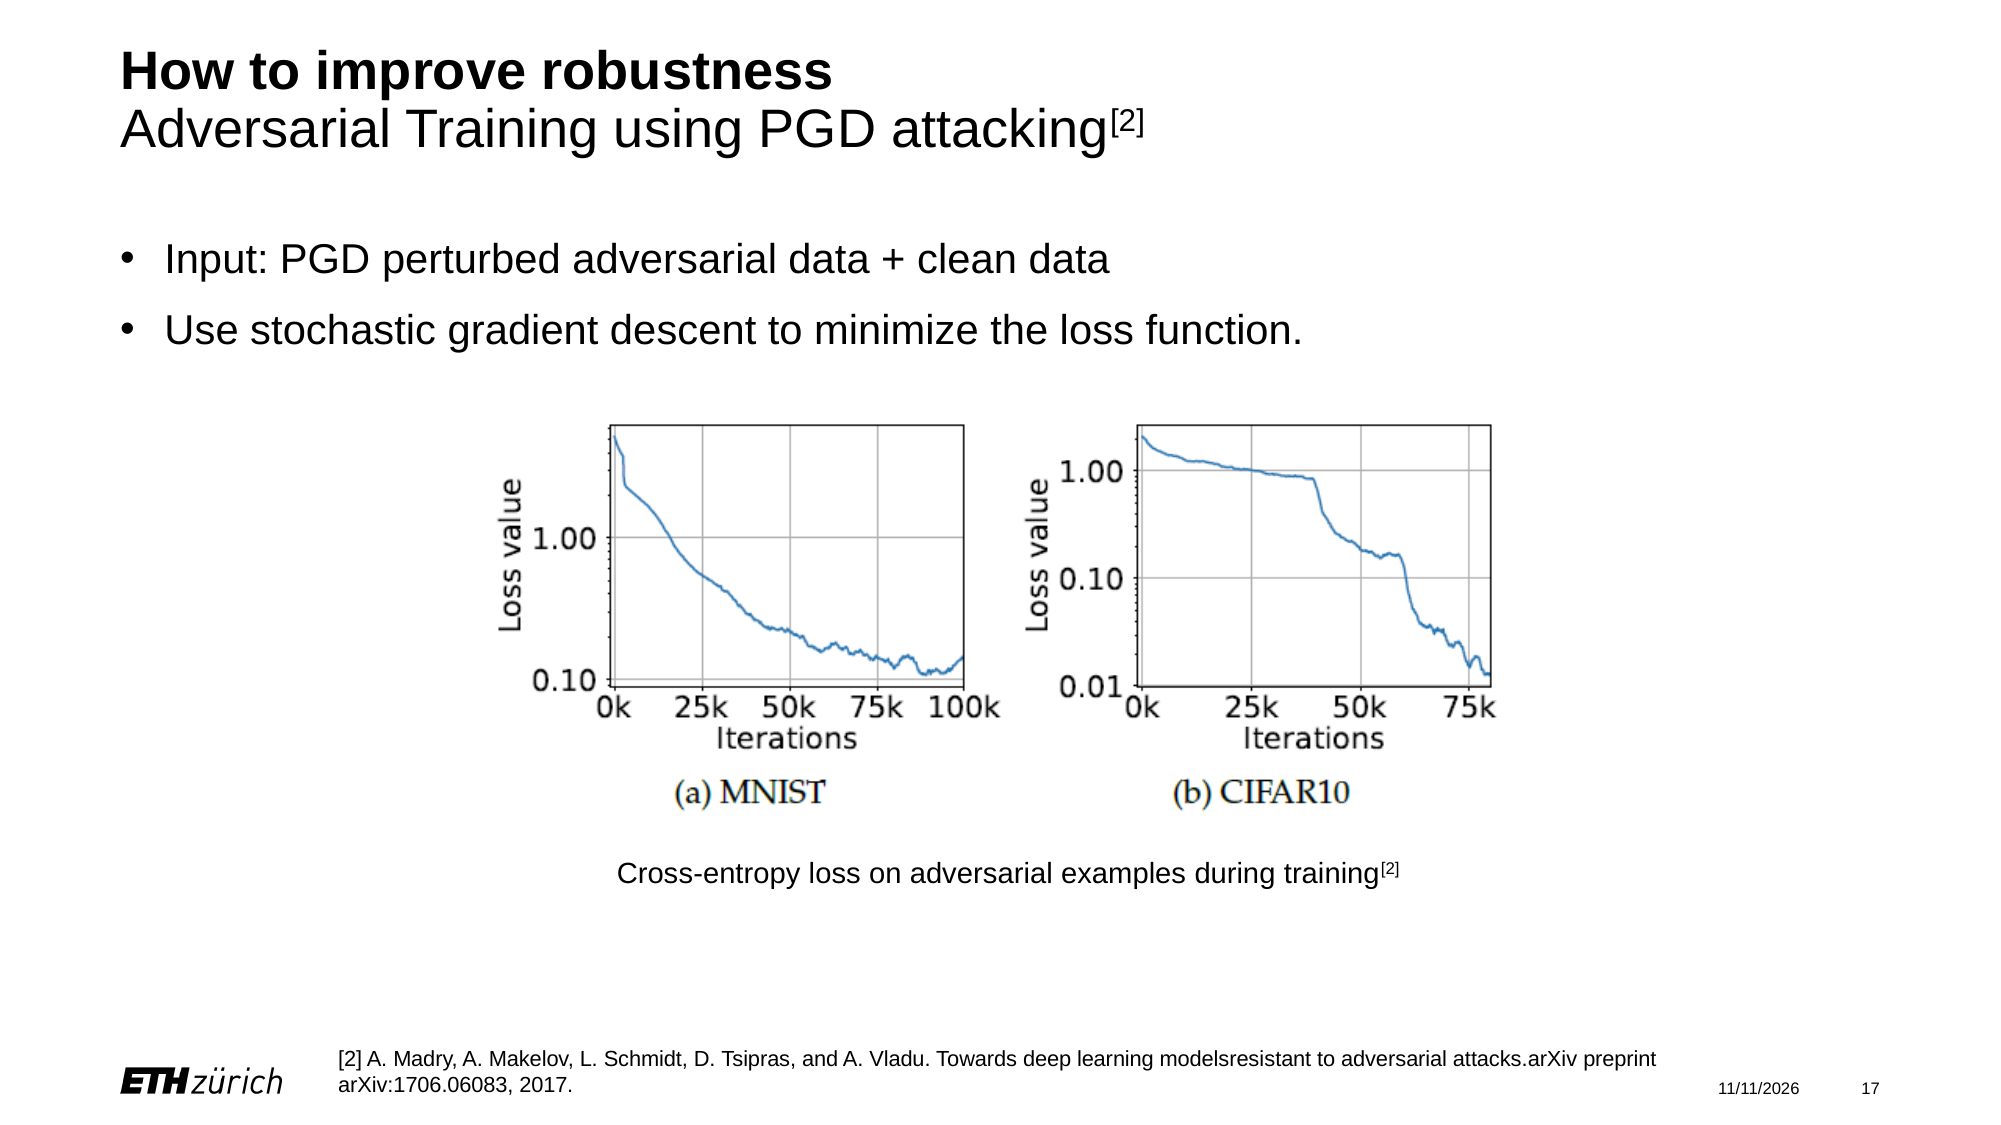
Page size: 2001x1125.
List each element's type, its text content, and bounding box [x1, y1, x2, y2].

title How to improve robustness Adversarial Training using PGD attacking[2] [120, 42, 1880, 191]
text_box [419, 399, 1581, 898]
slide_number 17 [1827, 1069, 1880, 1106]
picture [120, 1067, 282, 1094]
list Input: PGD perturbed adversarial data + clean data Use stochastic gradient descent to minimize the loss function. [120, 231, 1880, 429]
text_box [2] A. Madry, A. Makelov, L. Schmidt, D. Tsipras, and A. Vladu. Towards deep learning modelsresistant to adversarial attacks.arXiv preprint arXiv:1706.06083, 2017. [323, 1037, 1677, 1105]
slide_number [1718, 1069, 1819, 1106]
